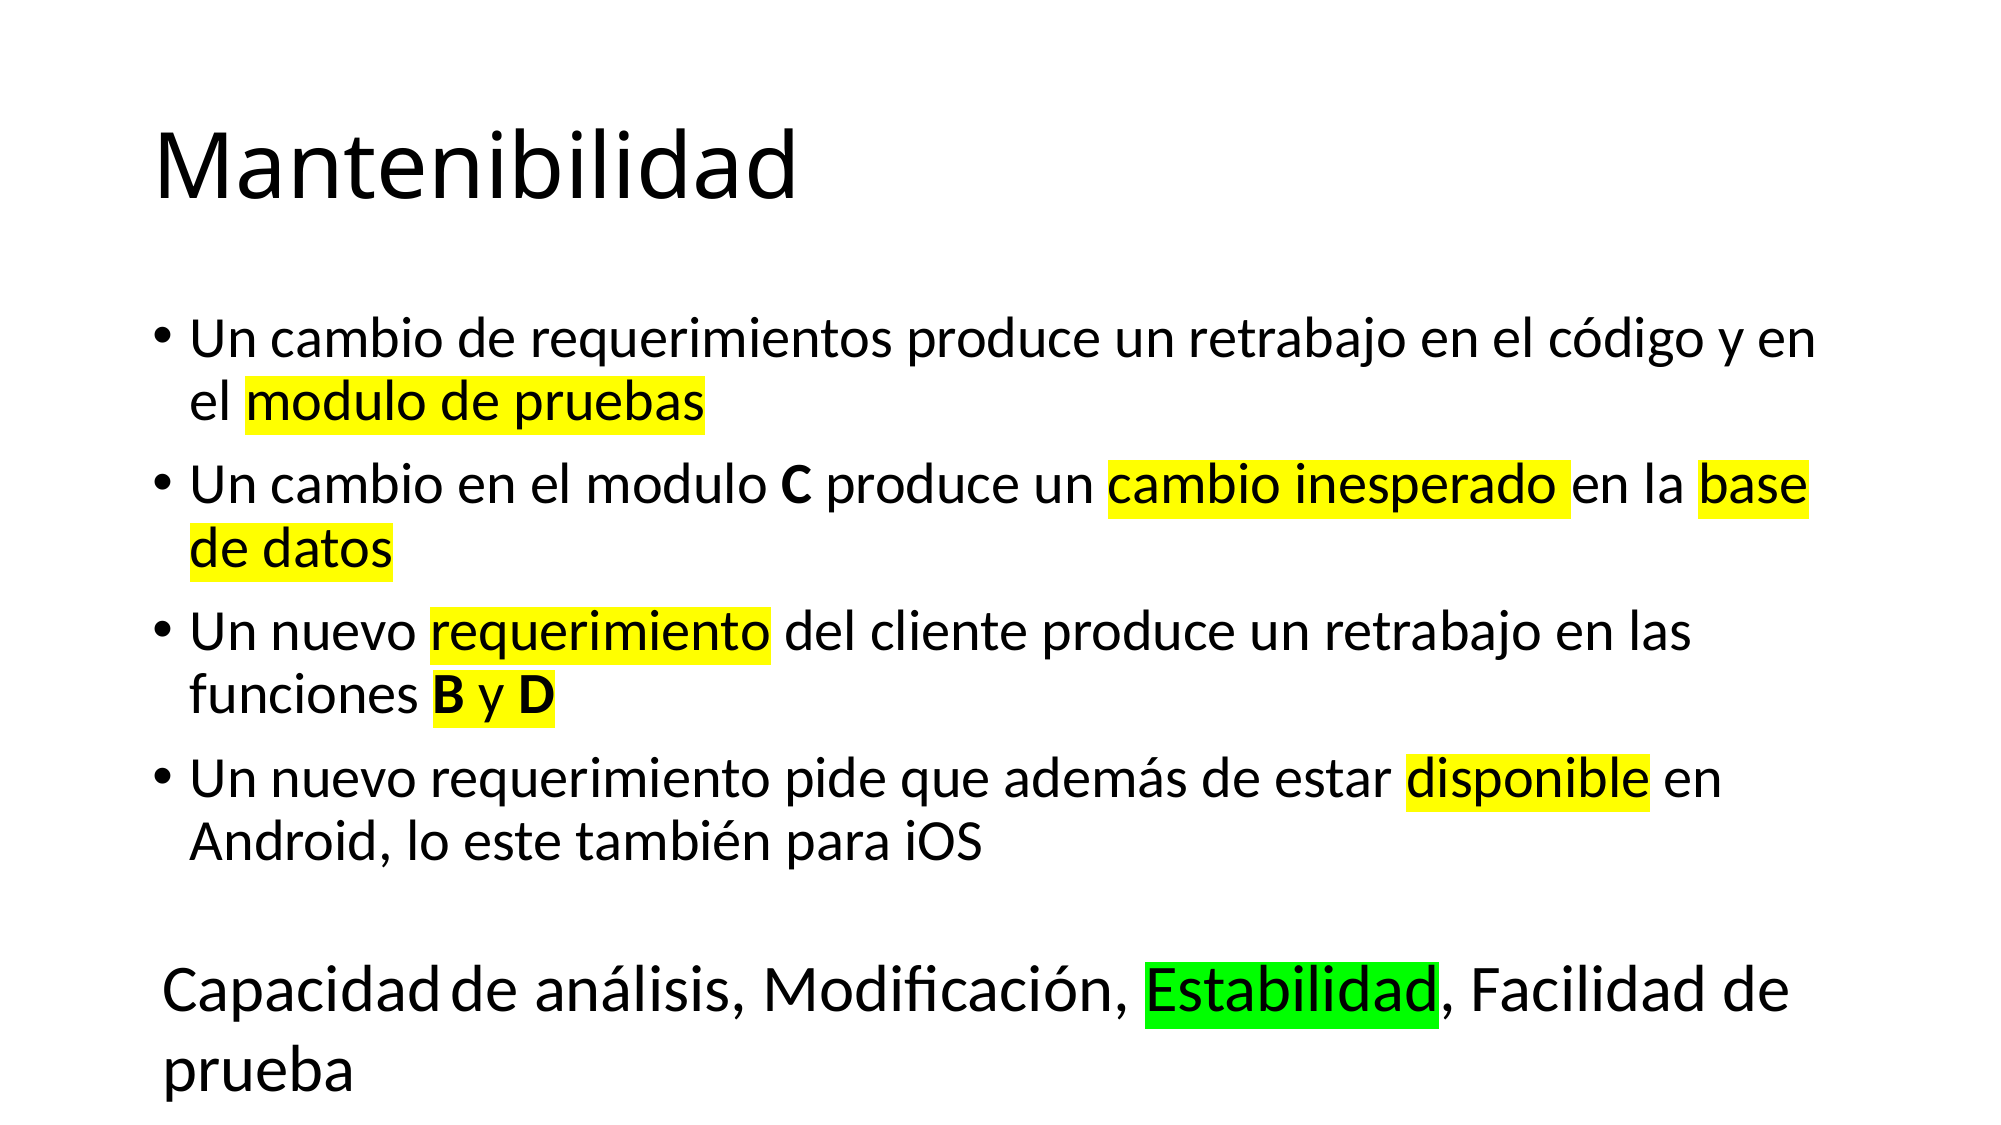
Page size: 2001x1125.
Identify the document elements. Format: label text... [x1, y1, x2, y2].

title Mantenibilidad [137, 59, 1863, 278]
list Un cambio de requerimientos produce un retrabajo en el código y en el modulo de pruebas Un cambio en el modulo C produce un cambio inesperado en la base de datos Un nuevo requerimiento del cliente produce un retrabajo en las funciones B y D Un nuevo requerimiento pide que además de estar disponible en Android, lo este también para iOS [137, 299, 1863, 883]
text_box Capacidad de análisis, Modificación, Estabilidad, Facilidad de prueba [147, 937, 1908, 1113]
